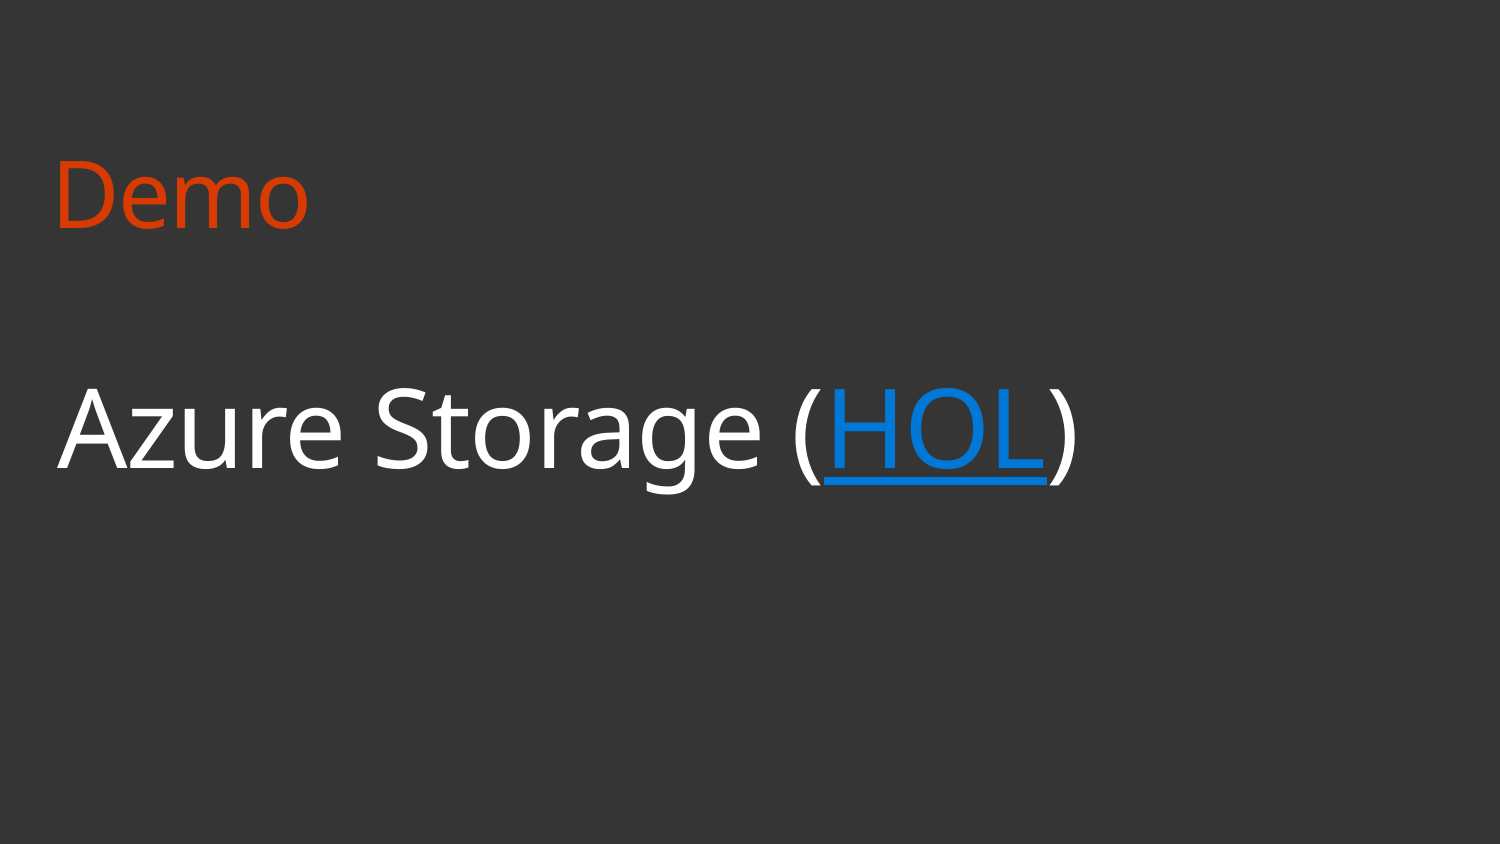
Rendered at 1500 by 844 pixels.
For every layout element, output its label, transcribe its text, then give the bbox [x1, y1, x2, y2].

text_box Demo Accelerated Network [33, 136, 1467, 345]
title Azure Storage (HOL) [33, 345, 1467, 496]
